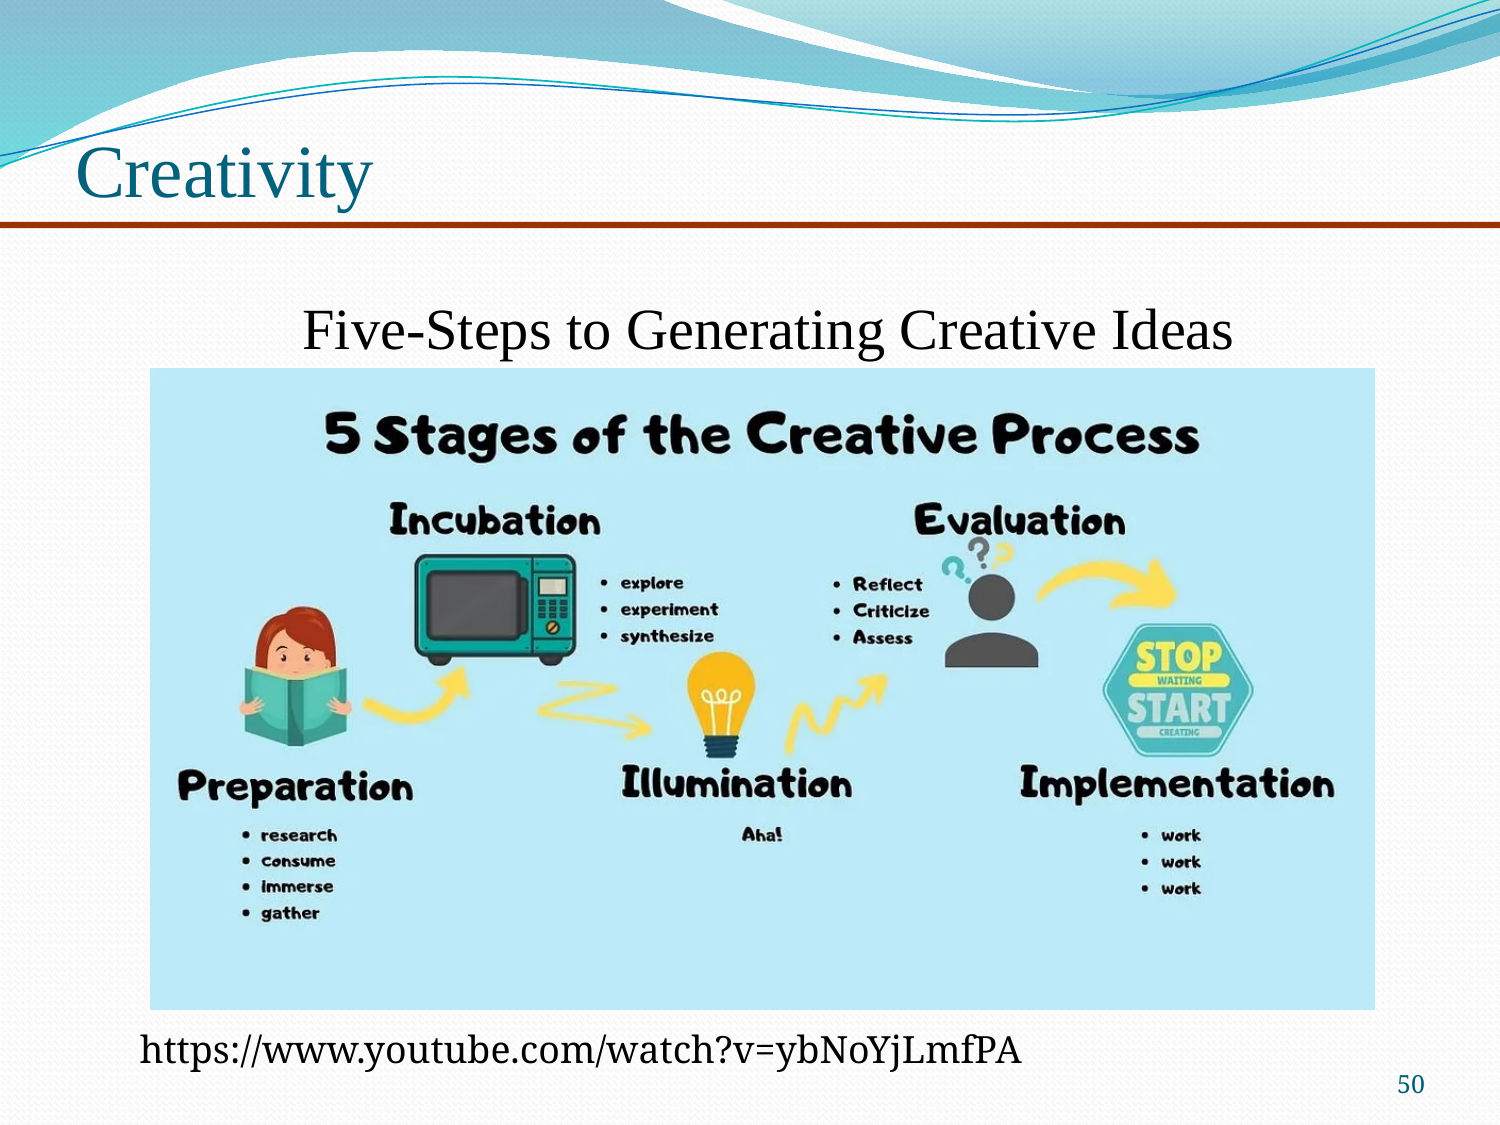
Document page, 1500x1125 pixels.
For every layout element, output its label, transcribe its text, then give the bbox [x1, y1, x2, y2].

title Creativity [75, 24, 1425, 213]
picture [149, 367, 1376, 1010]
text_box Five-Steps to Generating Creative Ideas [287, 299, 1250, 367]
slide_number 50 [1299, 1042, 1425, 1103]
text_box https://www.youtube.com/watch?v=ybNoYjLmfPA [125, 1018, 1075, 1079]
